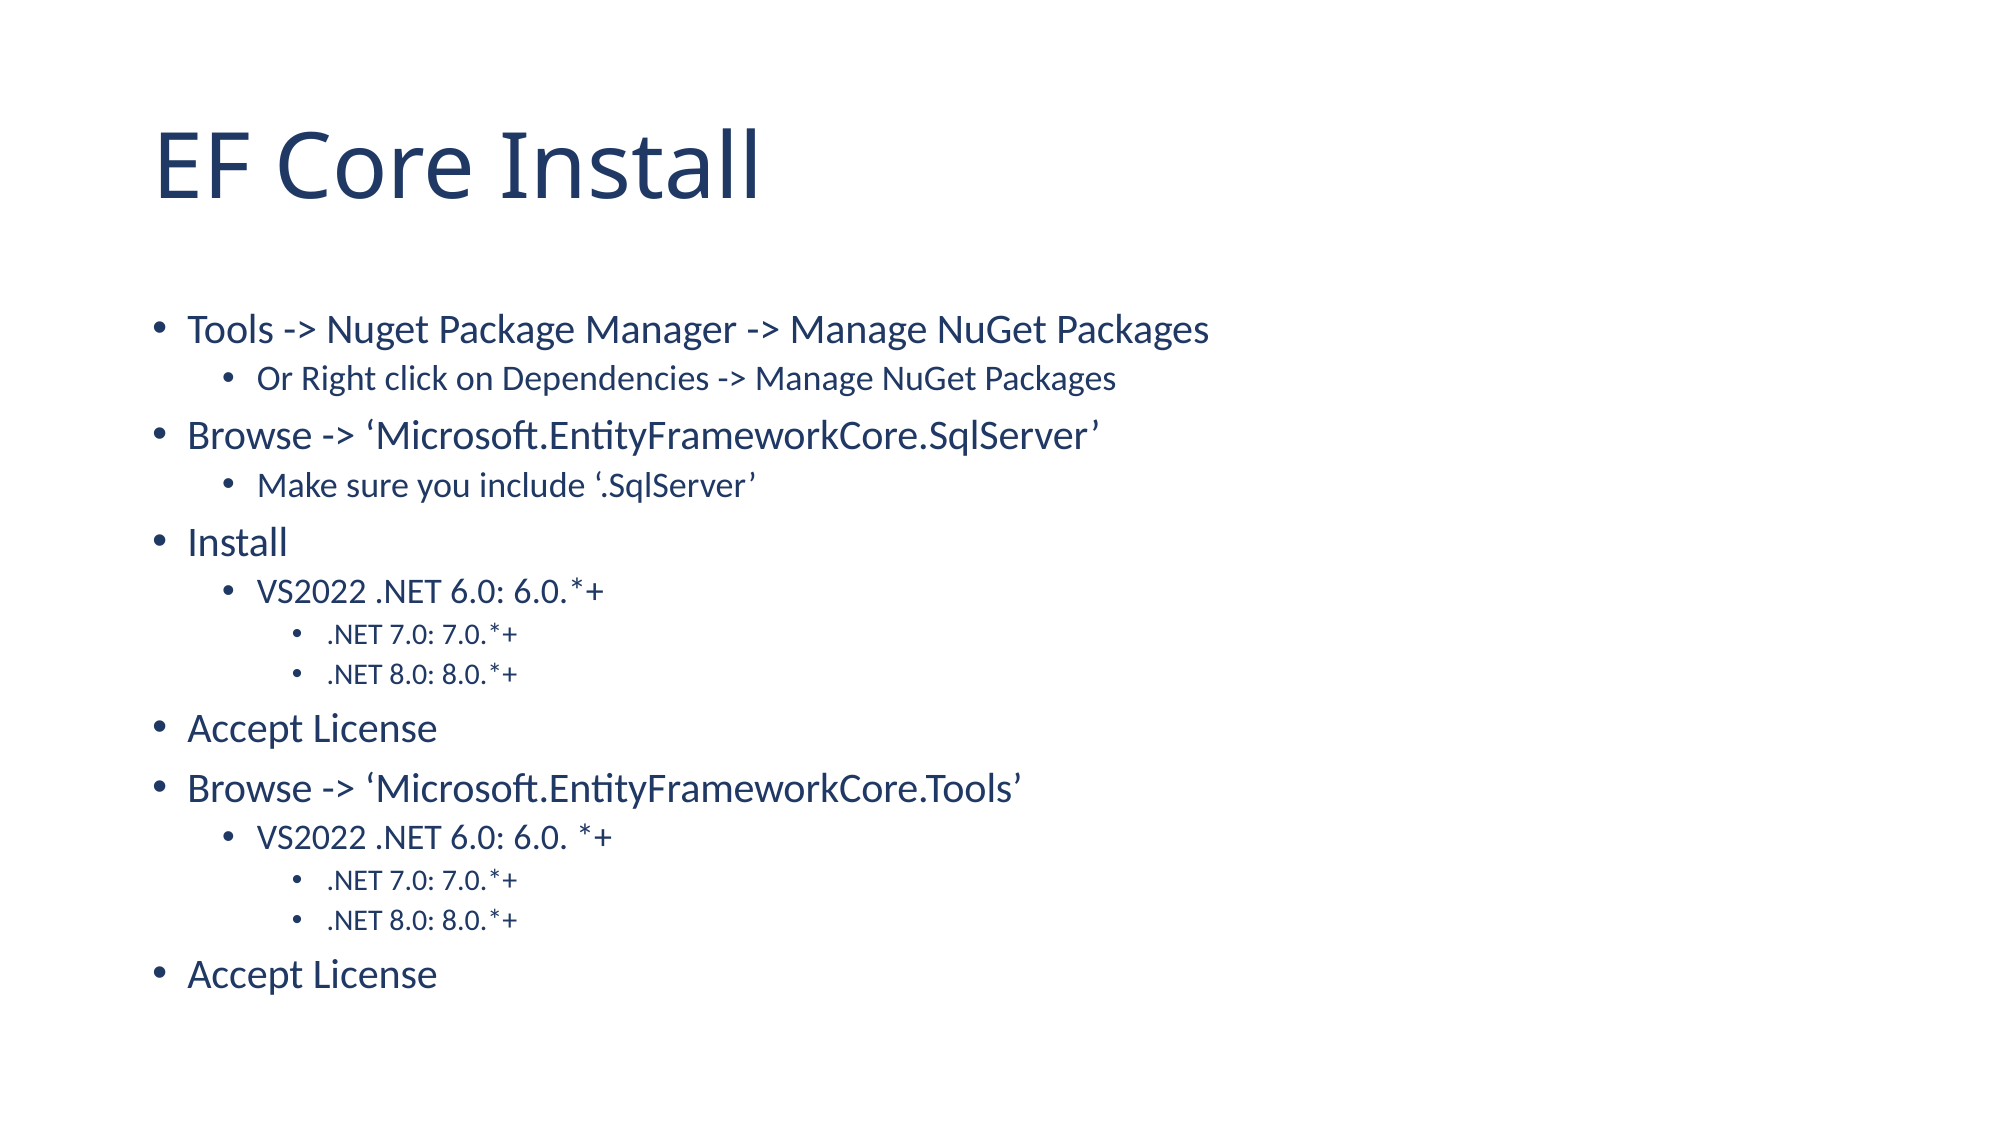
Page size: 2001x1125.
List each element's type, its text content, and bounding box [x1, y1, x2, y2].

list Tools -> Nuget Package Manager -> Manage NuGet Packages Or Right click on Dependencies -> Manage NuGet Packages Browse -> ‘Microsoft.EntityFrameworkCore.SqlServer’ Make sure you include ‘.SqlServer’ Install VS2022 .NET 6.0: 6.0.*+ .NET 7.0: 7.0.*+ .NET 8.0: 8.0.*+ Accept License Browse -> ‘Microsoft.EntityFrameworkCore.Tools’ VS2022 .NET 6.0: 6.0. *+ .NET 7.0: 7.0.*+ .NET 8.0: 8.0.*+ Accept License [137, 299, 1863, 1014]
title EF Core Install [137, 59, 1863, 278]
